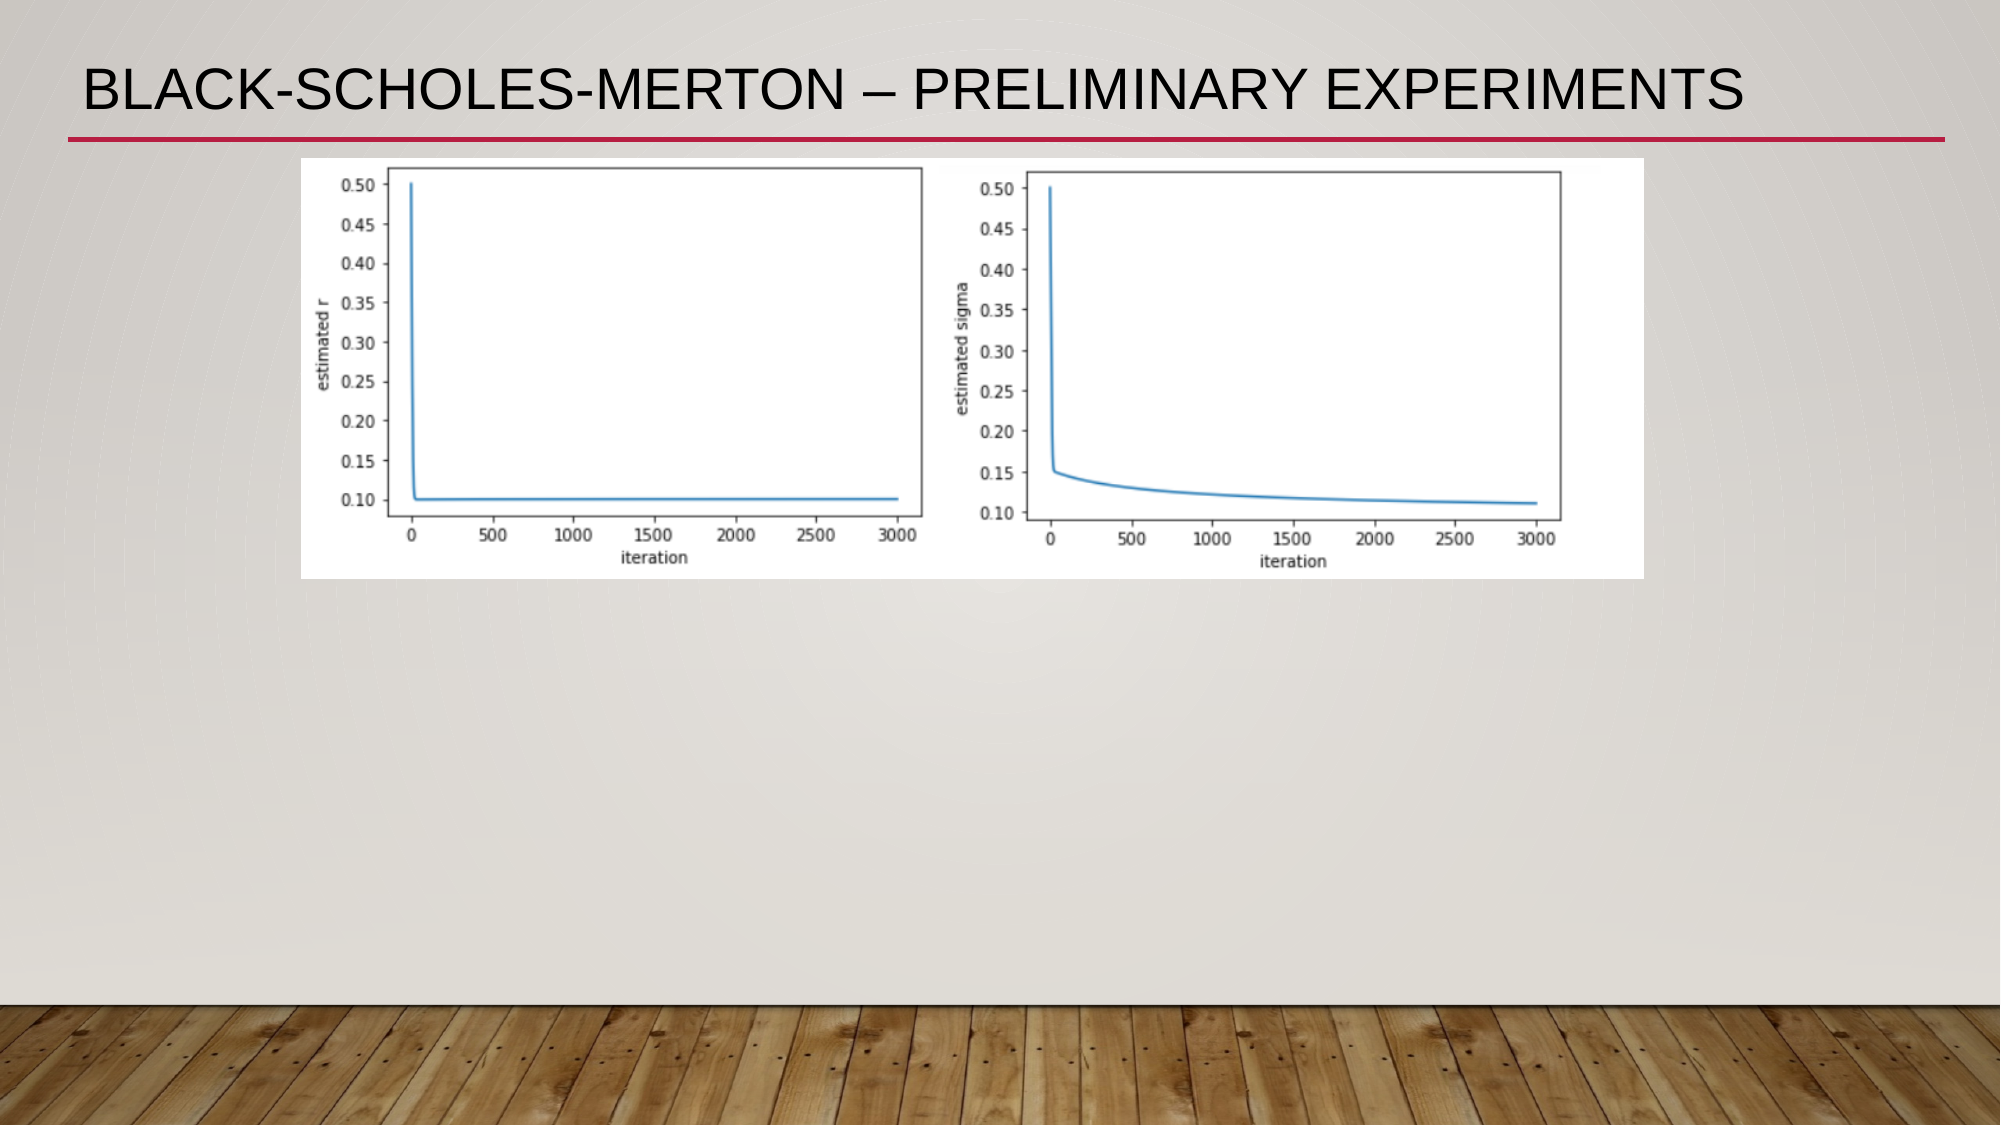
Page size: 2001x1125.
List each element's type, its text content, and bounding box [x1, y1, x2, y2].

list [67, 186, 1644, 753]
picture [0, 1005, 2000, 1125]
picture [301, 158, 1644, 579]
title Black-Scholes-Merton – Preliminary Experiments [67, 51, 1945, 131]
